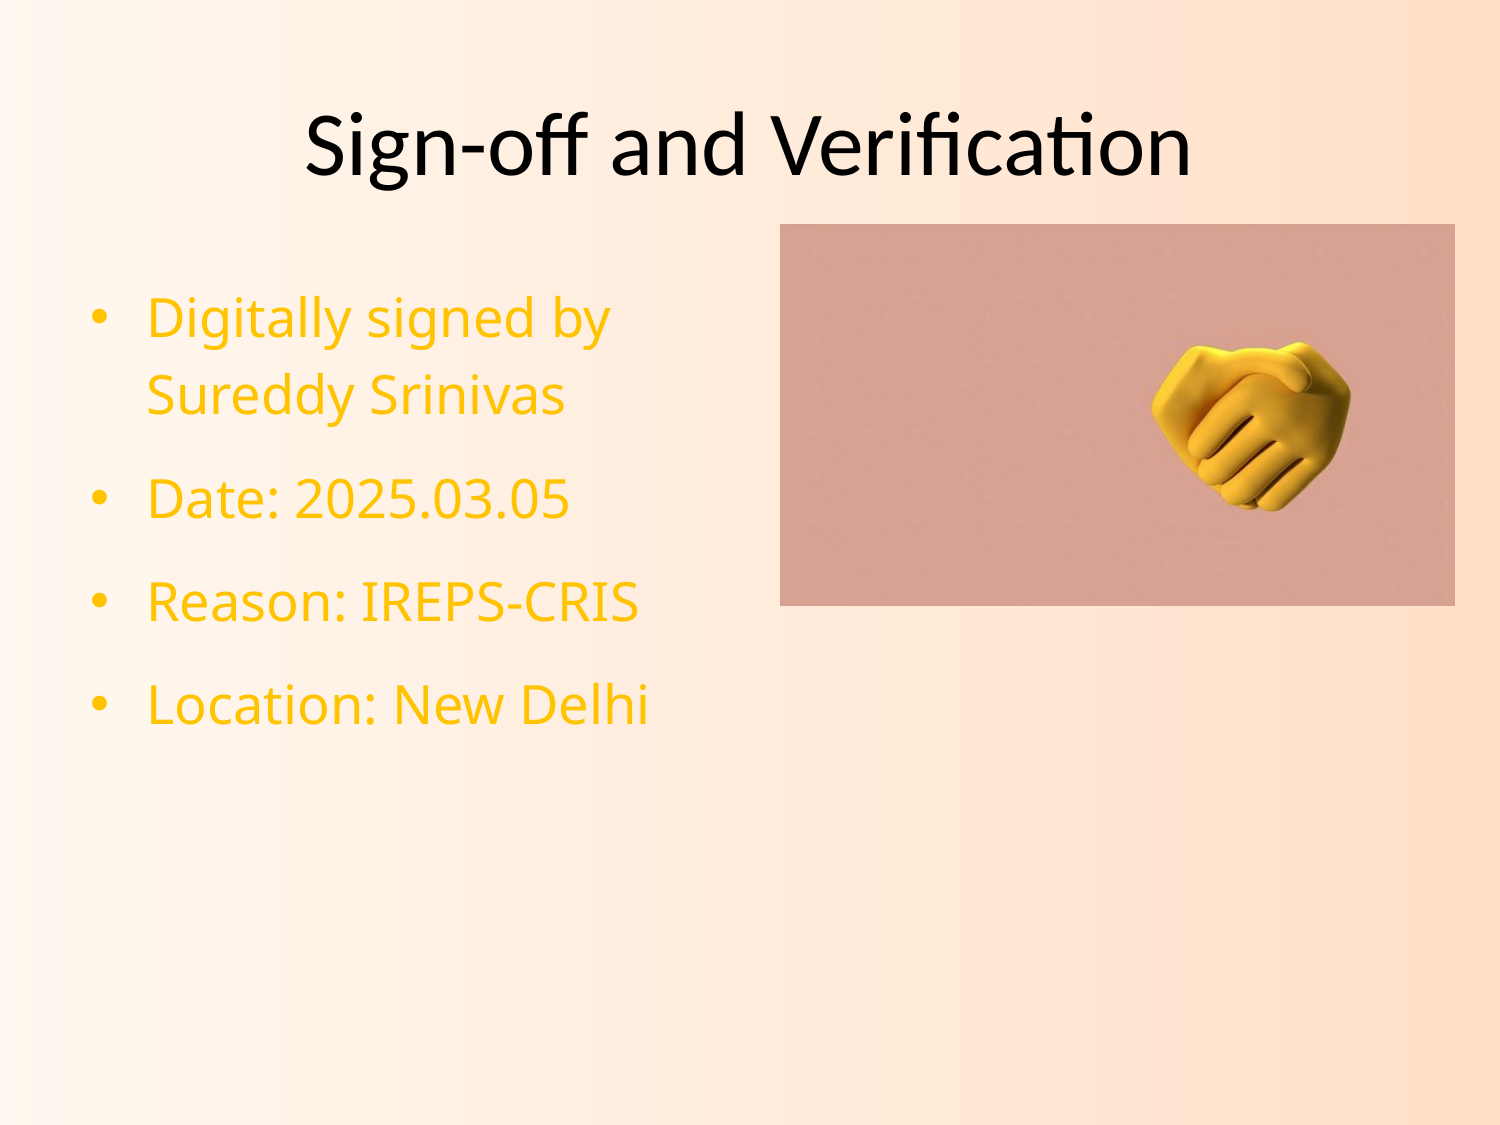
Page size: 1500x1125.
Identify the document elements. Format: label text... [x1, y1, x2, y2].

picture [779, 224, 1456, 606]
list Digitally signed by Sureddy Srinivas Date: 2025.03.05 Reason: IREPS-CRIS Location: New Delhi [75, 262, 738, 1005]
title Sign-off and Verification [75, 45, 1425, 233]
